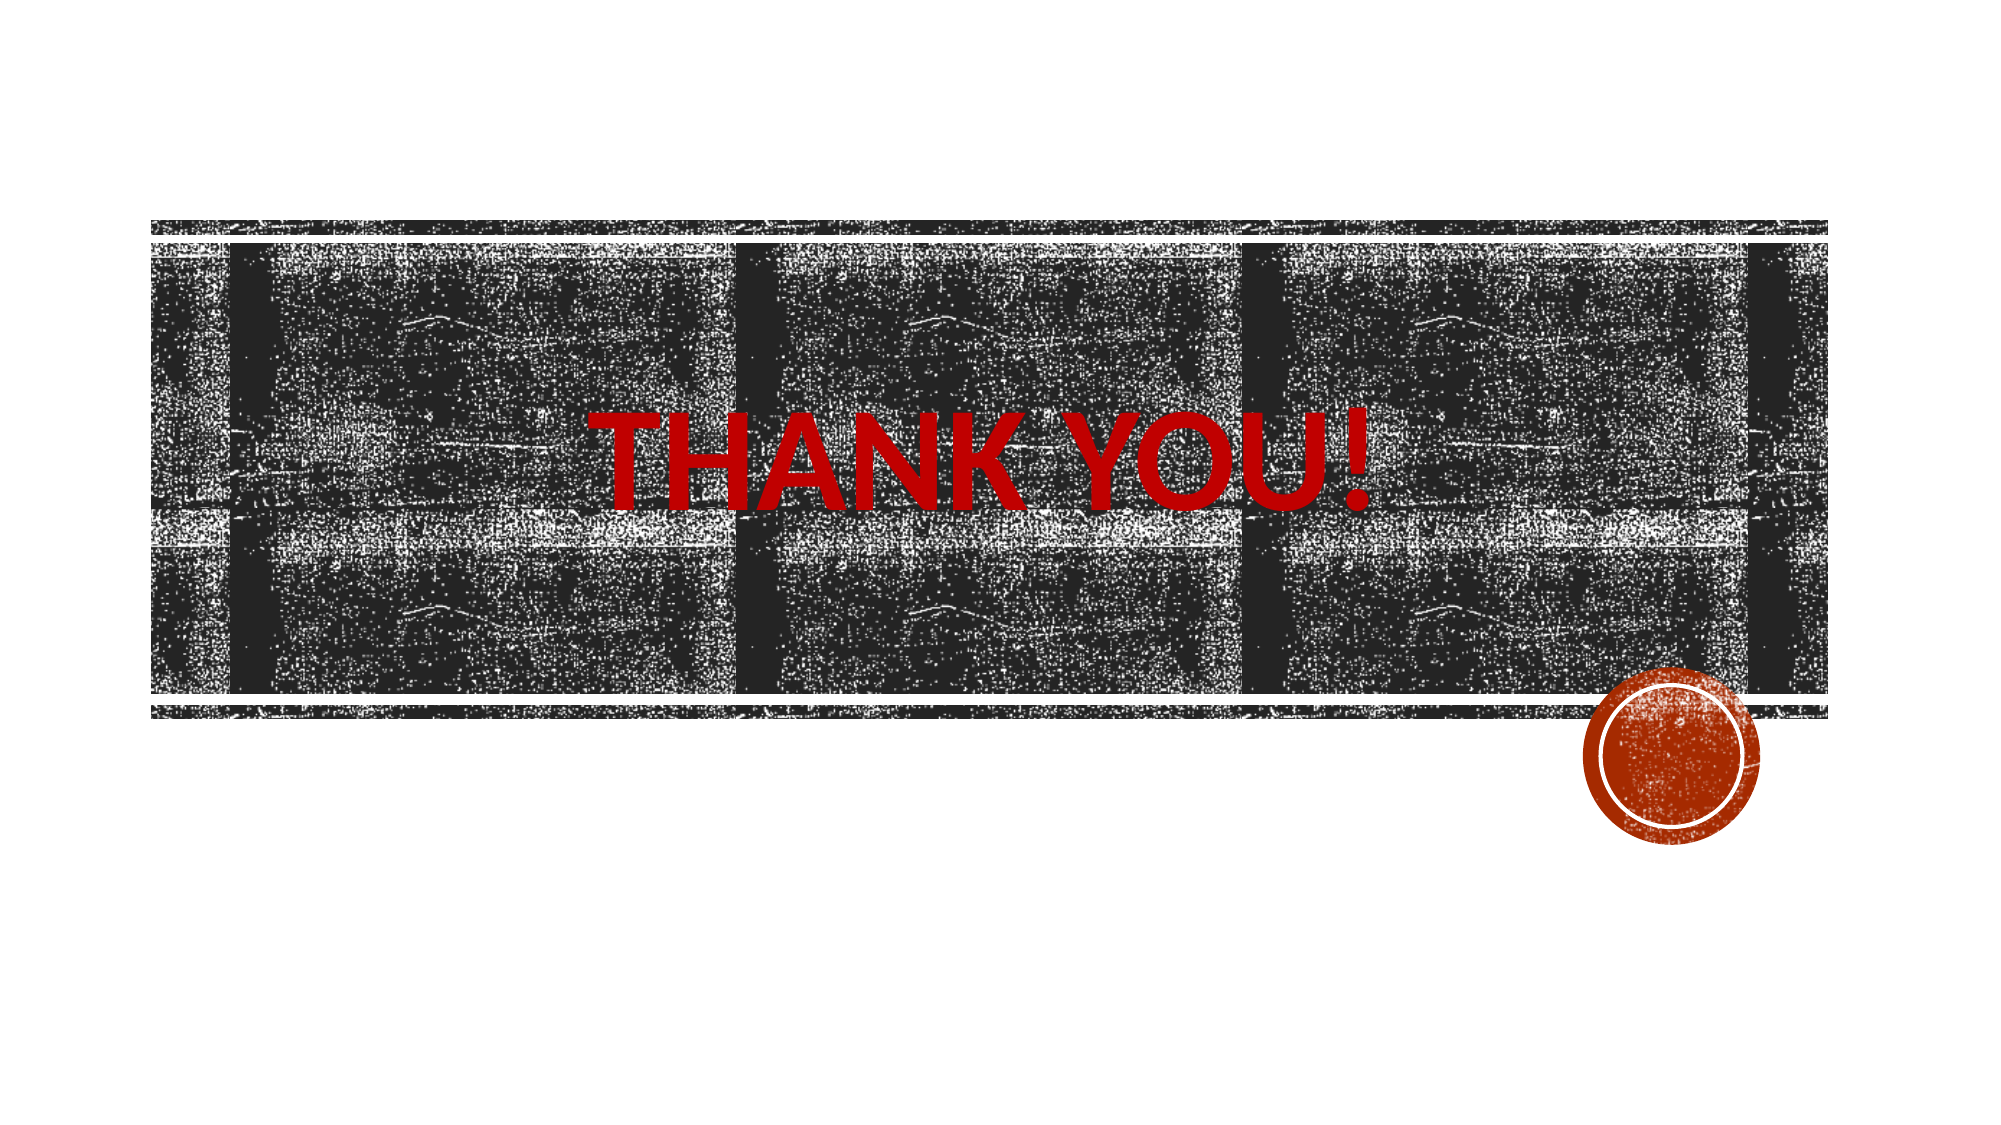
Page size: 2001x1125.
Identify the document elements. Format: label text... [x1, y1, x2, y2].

title Thank You! [150, 232, 1821, 702]
